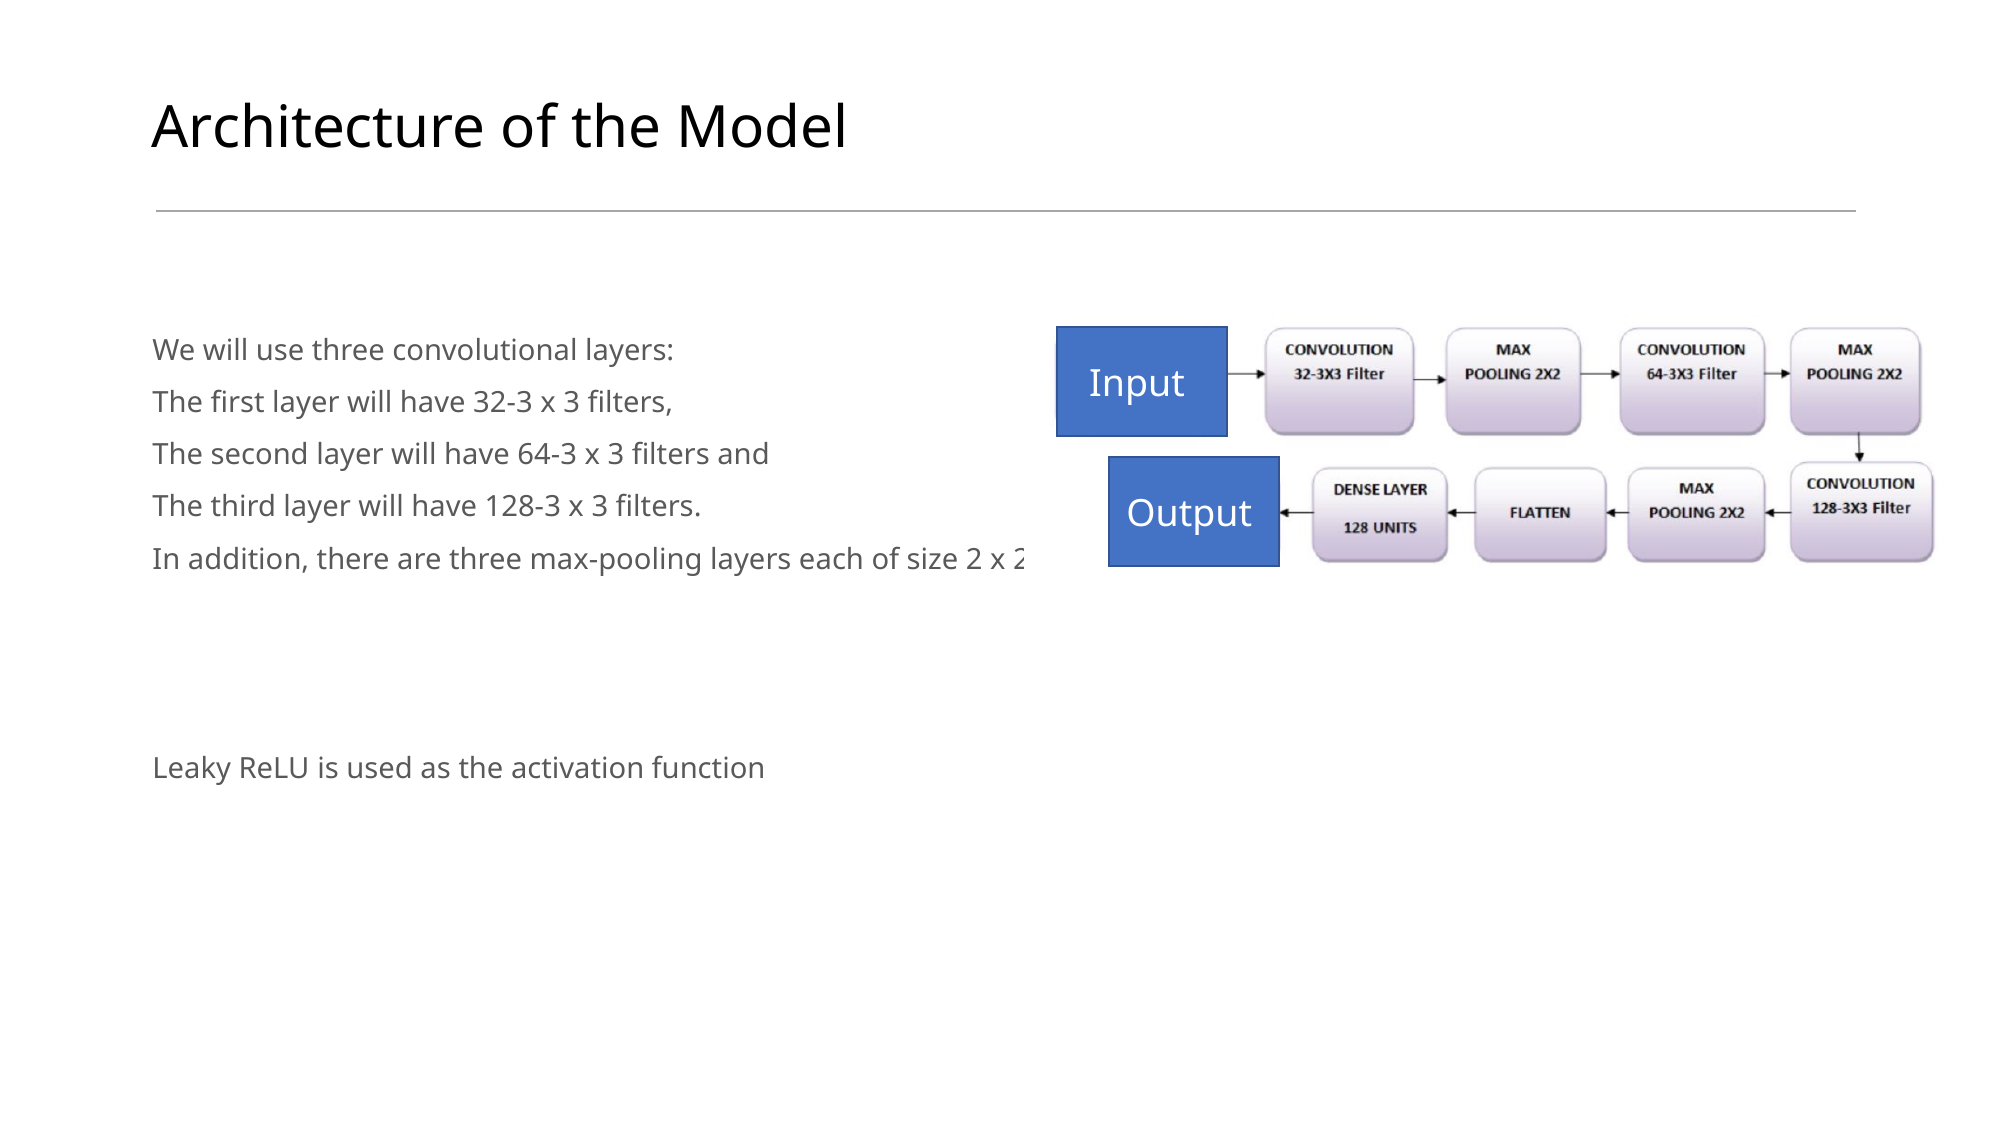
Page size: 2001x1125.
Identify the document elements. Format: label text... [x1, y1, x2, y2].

list We will use three convolutional layers: The first layer will have 32-3 x 3 filters, The second layer will have 64-3 x 3 filters and The third layer will have 128-3 x 3 filters. In addition, there are three max-pooling layers each of size 2 x 2 Leaky ReLU is used as the activation function [137, 275, 1863, 989]
picture [973, 313, 1966, 586]
title Architecture of the Model [136, 125, 1862, 203]
